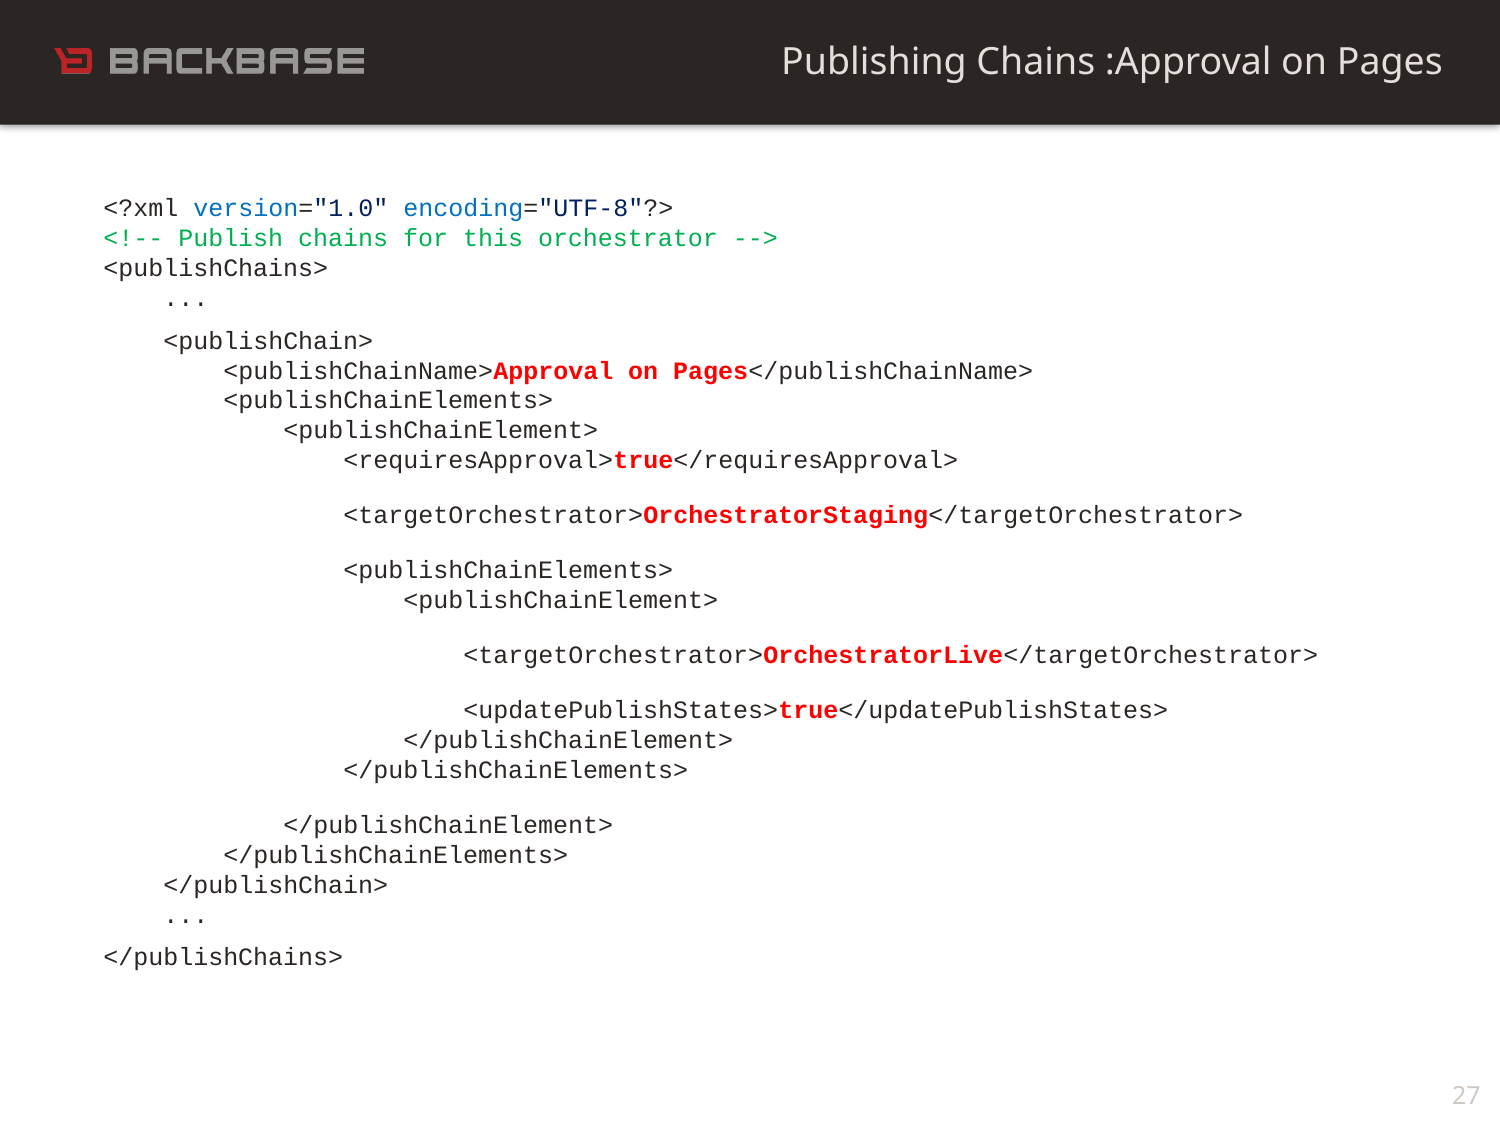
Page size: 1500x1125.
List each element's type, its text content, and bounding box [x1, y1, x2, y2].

list <?xml version="1.0" encoding="UTF-8"?> <!-- Publish chains for this orchestrator --> <publishChains> ... <publishChain> <publishChainName>Approval on Pages</publishChainName> <publishChainElements> <publishChainElement> <requiresApproval>true</requiresApproval> <targetOrchestrator>OrchestratorStaging</targetOrchestrator> <publishChainElements> <publishChainElement> <targetOrchestrator>OrchestratorLive</targetOrchestrator> <updatePublishStates>true</updatePublishStates> </publishChainElement> </publishChainElements> </publishChainElement> </publishChainElements> </publishChain> ... </publishChains> [88, 184, 1495, 1035]
list Publishing Chains :Approval on Pages [431, 29, 1459, 91]
slide_number 27 [1221, 1076, 1496, 1118]
picture [54, 48, 364, 74]
